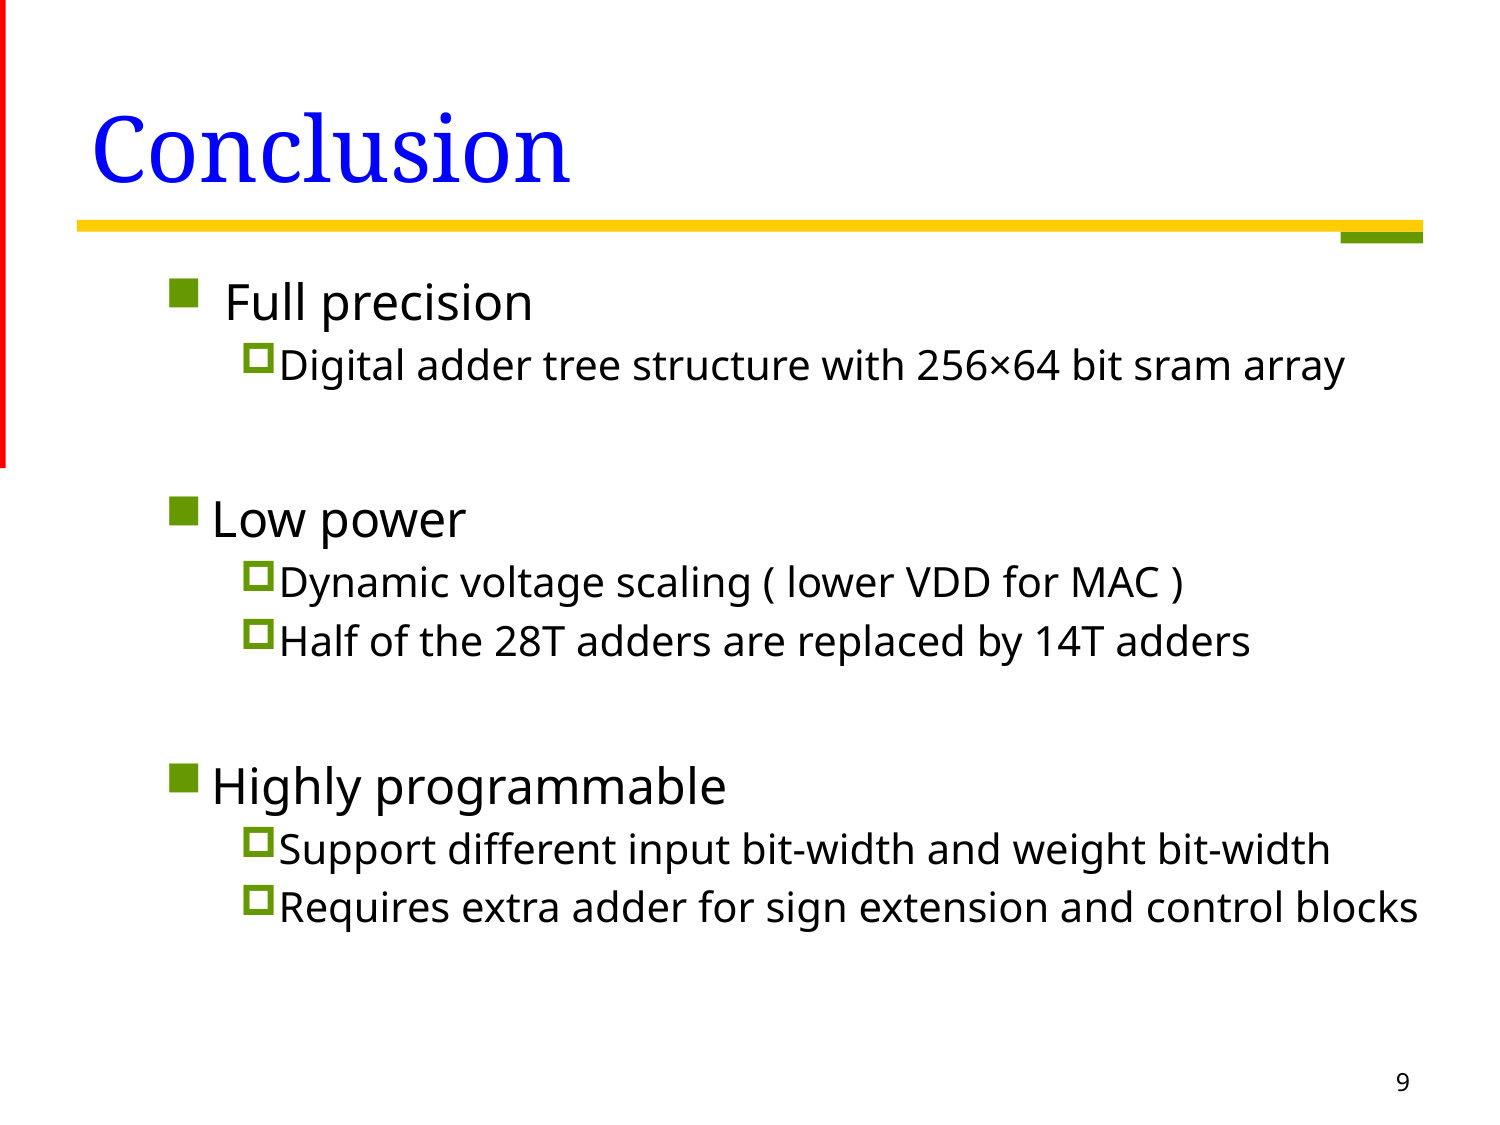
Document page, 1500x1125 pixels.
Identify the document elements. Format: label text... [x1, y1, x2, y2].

slide_number 9 [1074, 1058, 1425, 1100]
title Conclusion [75, 21, 1425, 208]
list Full precision Digital adder tree structure with 256×64 bit sram array Low power Dynamic voltage scaling ( lower VDD for MAC ) Half of the 28T adders are replaced by 14T adders Highly programmable Support different input bit-width and weight bit-width Requires extra adder for sign extension and control blocks [75, 262, 1459, 1006]
